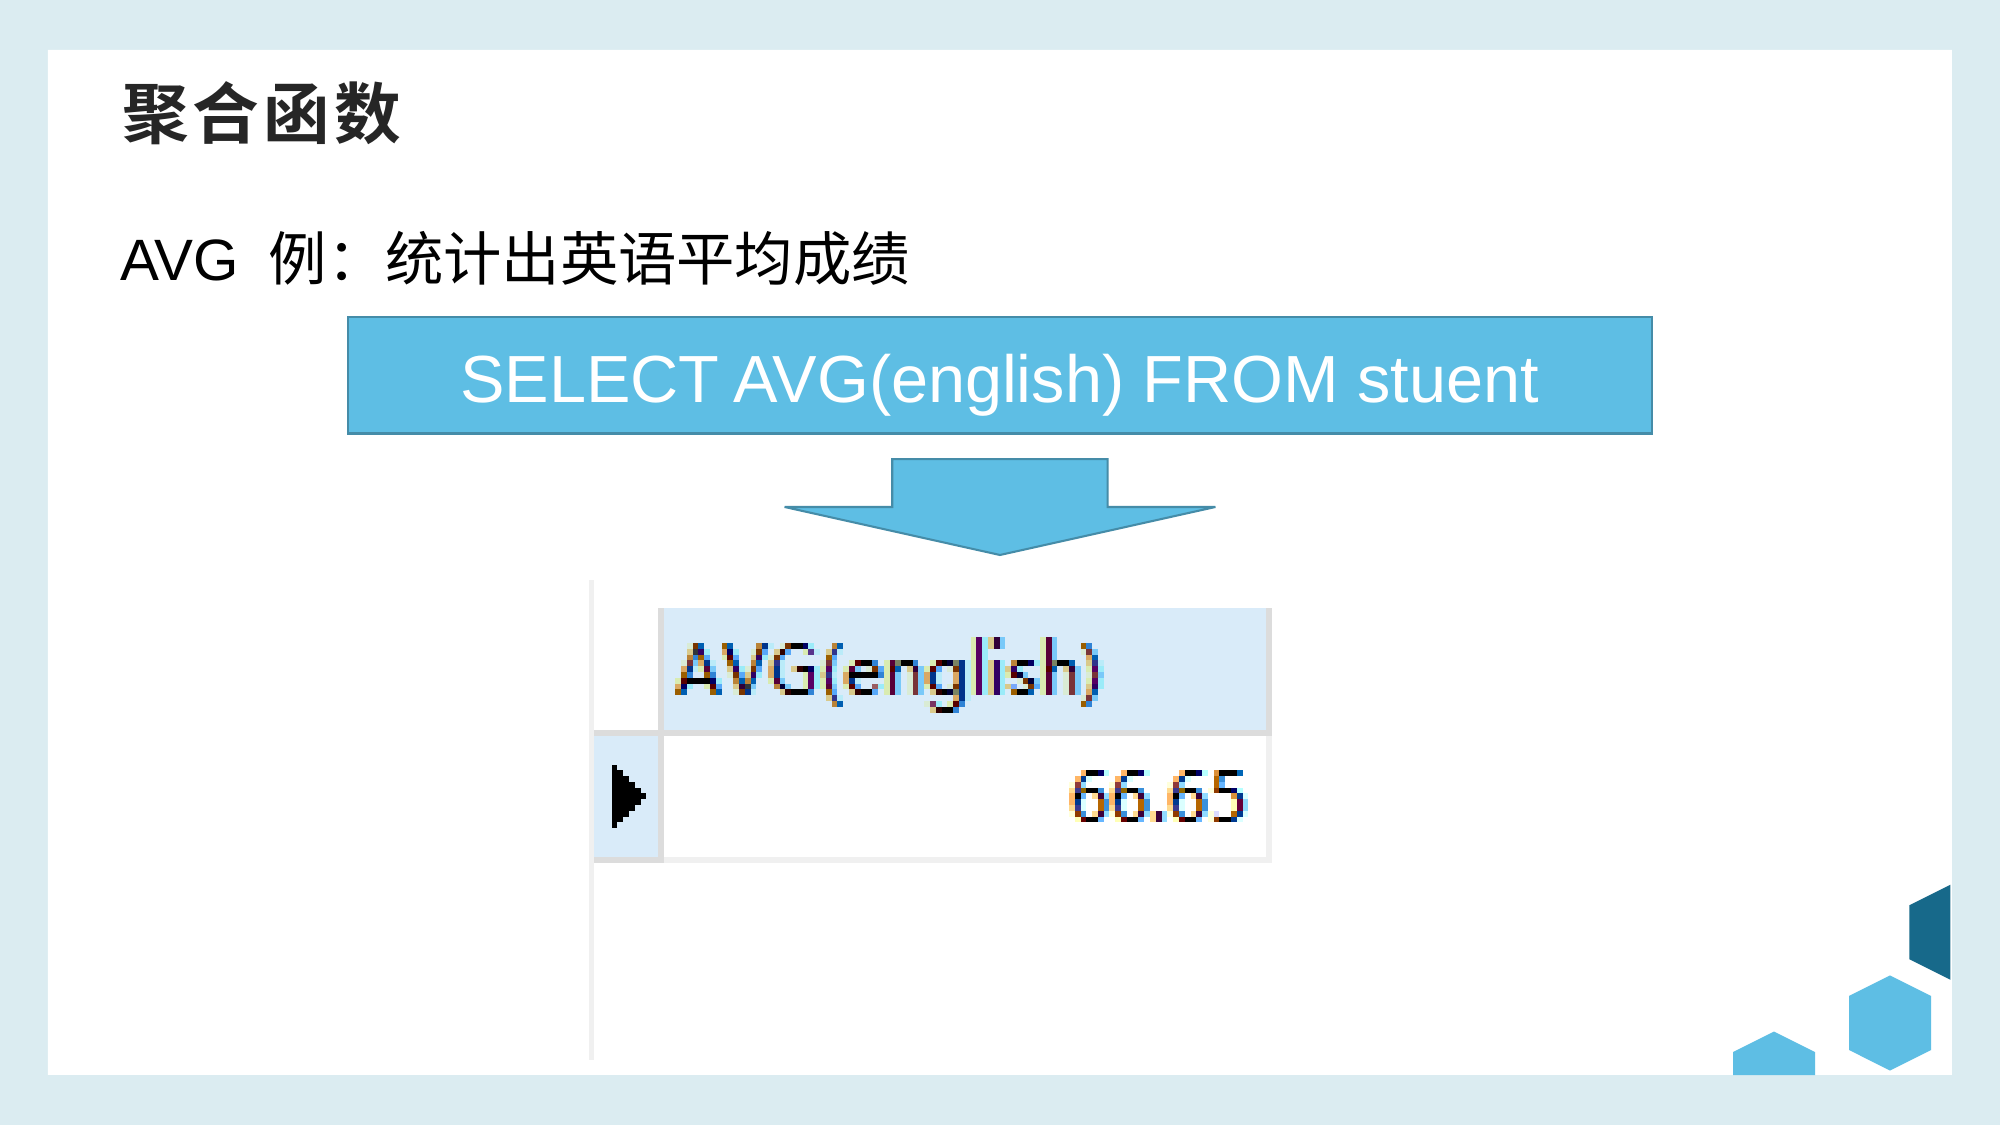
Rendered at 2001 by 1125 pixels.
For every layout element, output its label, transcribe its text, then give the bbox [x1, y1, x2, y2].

text_box AVG 例：统计出英语平均成绩 [105, 215, 1879, 300]
text_box SELECT AVG(english) FROM stuent [347, 316, 1653, 435]
picture [589, 580, 1411, 1061]
title 聚合函数 [105, 52, 1685, 172]
text_box [784, 458, 1216, 557]
